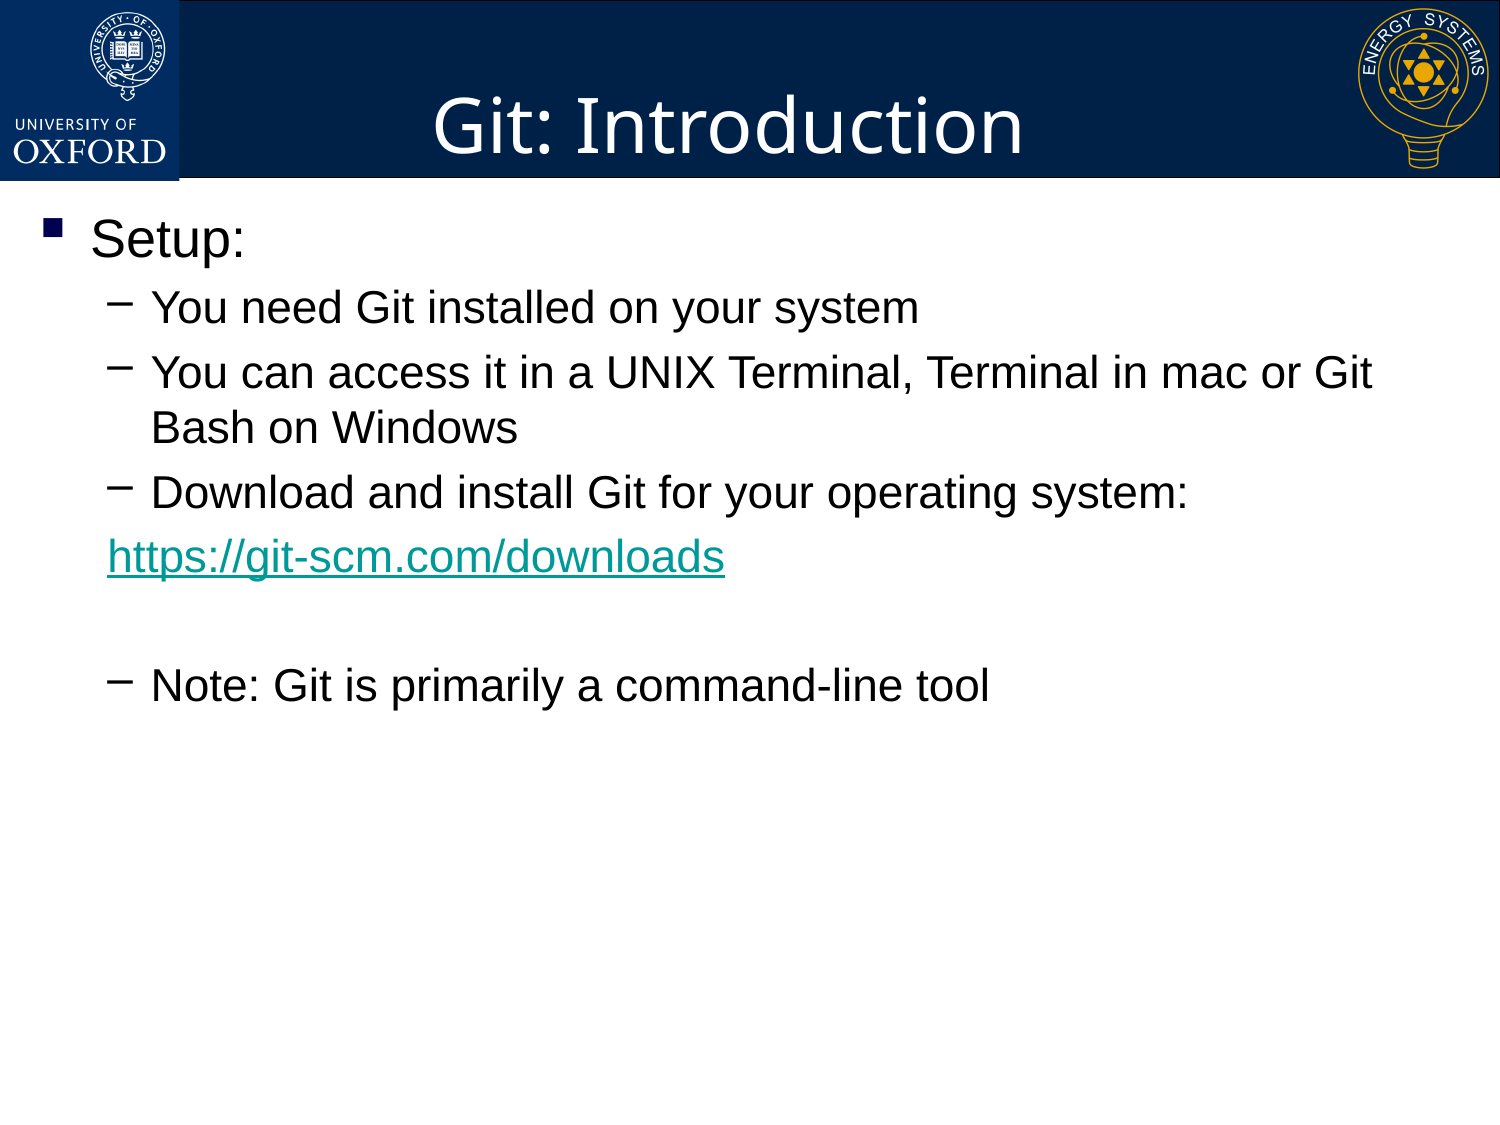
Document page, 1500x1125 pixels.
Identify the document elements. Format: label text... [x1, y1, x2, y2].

picture [1357, 5, 1490, 173]
title Git: Introduction [115, 48, 1343, 196]
list Setup: You need Git installed on your system You can access it in a UNIX Terminal, Terminal in mac or Git Bash on Windows Download and install Git for your operating system: https://git-scm.com/downloads Note: Git is primarily a command-line tool [23, 196, 1480, 1008]
